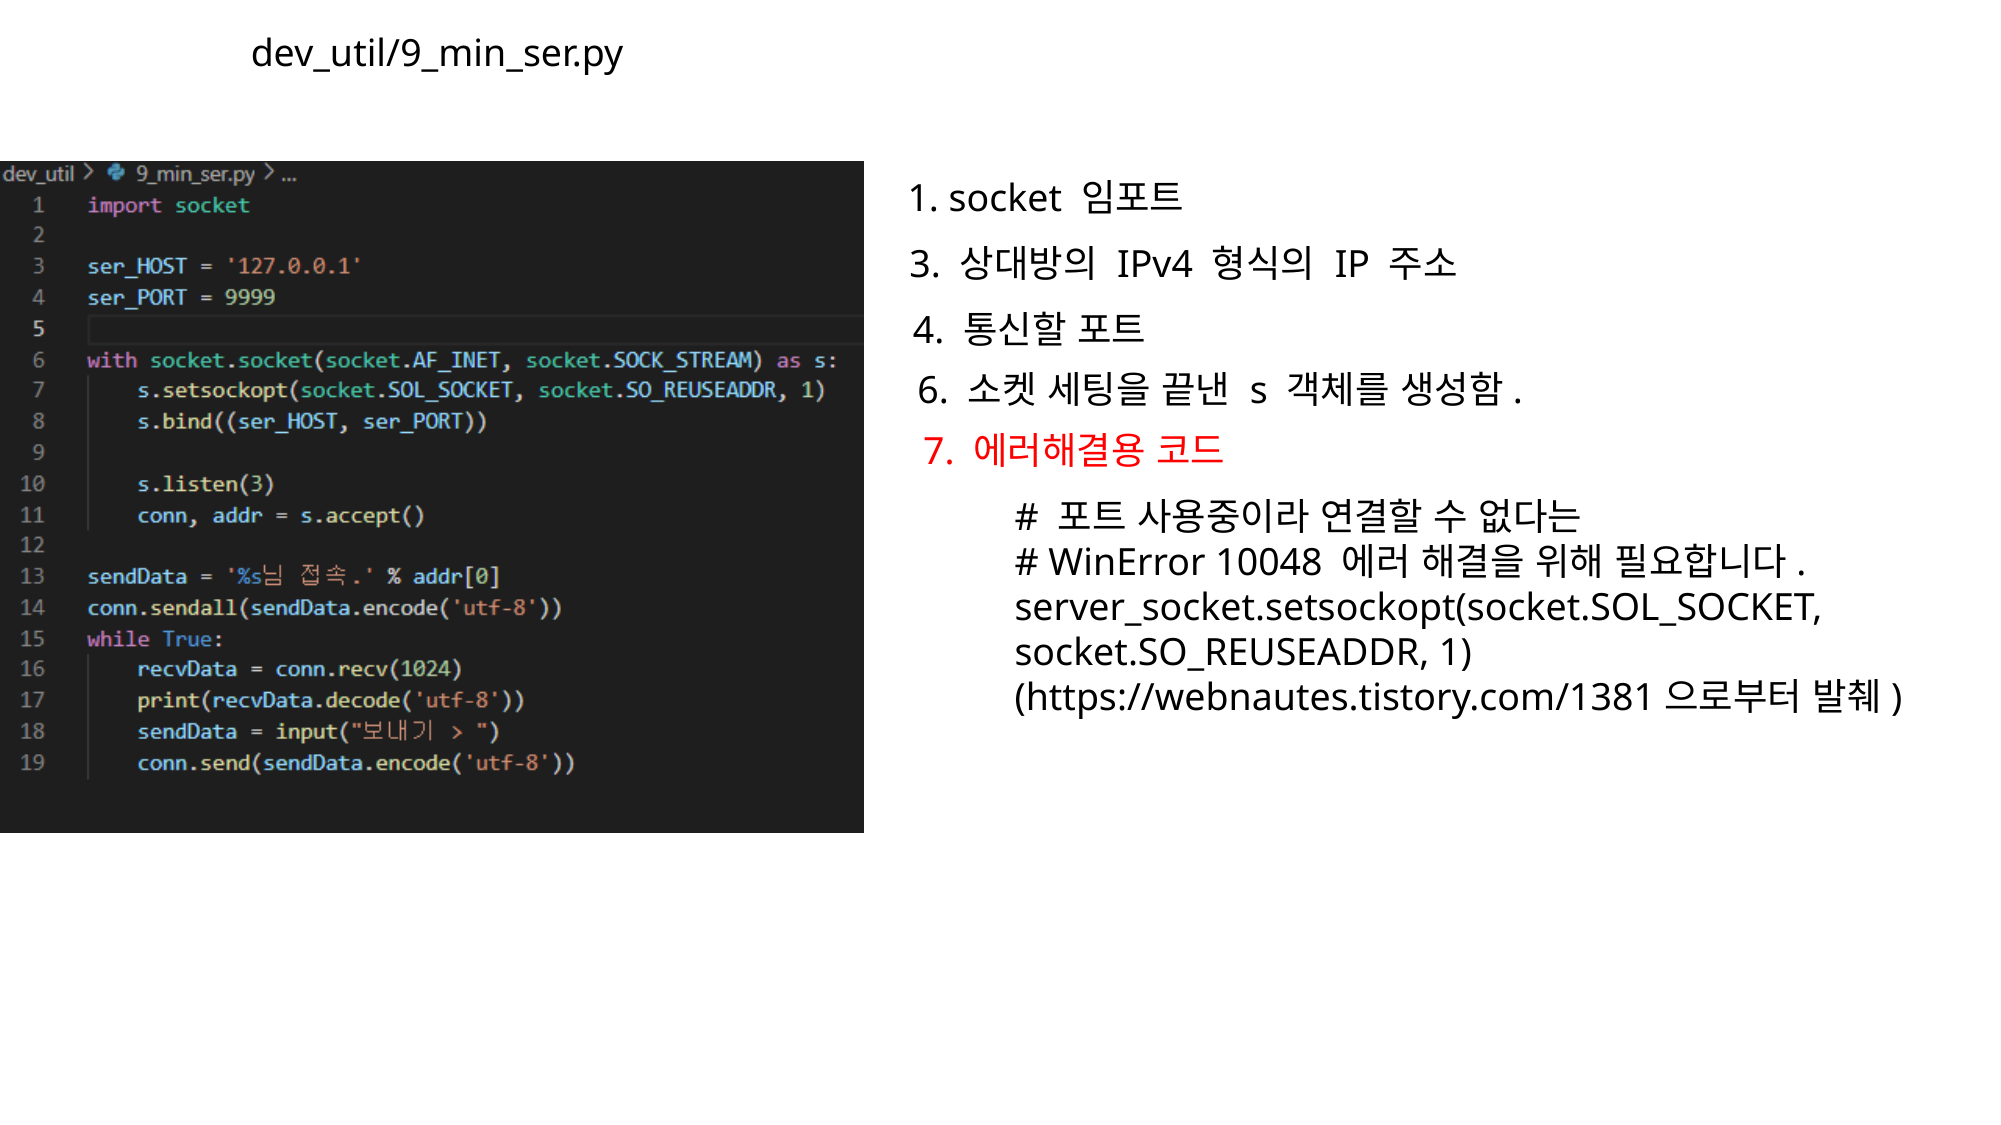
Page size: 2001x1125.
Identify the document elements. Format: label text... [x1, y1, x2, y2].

text_box dev_util/9_min_ser.py [235, 22, 639, 82]
text_box 1. socket 임포트 [892, 166, 1200, 227]
text_box 3. 상대방의 IPv4 형식의 IP 주소 [894, 232, 1473, 293]
picture [0, 161, 865, 833]
text_box # 포트 사용중이라 연결할 수 없다는 # WinError 10048 에러 해결을 위해 필요합니다. server_socket.setsockopt(socket.SOL_SOCKET, socket.SO_REUSEADDR, 1) (https://webnautes.tistory.com/1381으로부터 발췌) [999, 485, 1981, 726]
text_box 4. 통신할 포트 [898, 298, 1162, 359]
text_box 7. 에러해결용 코드 [908, 419, 1241, 480]
text_box 6. 소켓 세팅을 끝낸 s 객체를 생성함. [902, 359, 1538, 419]
